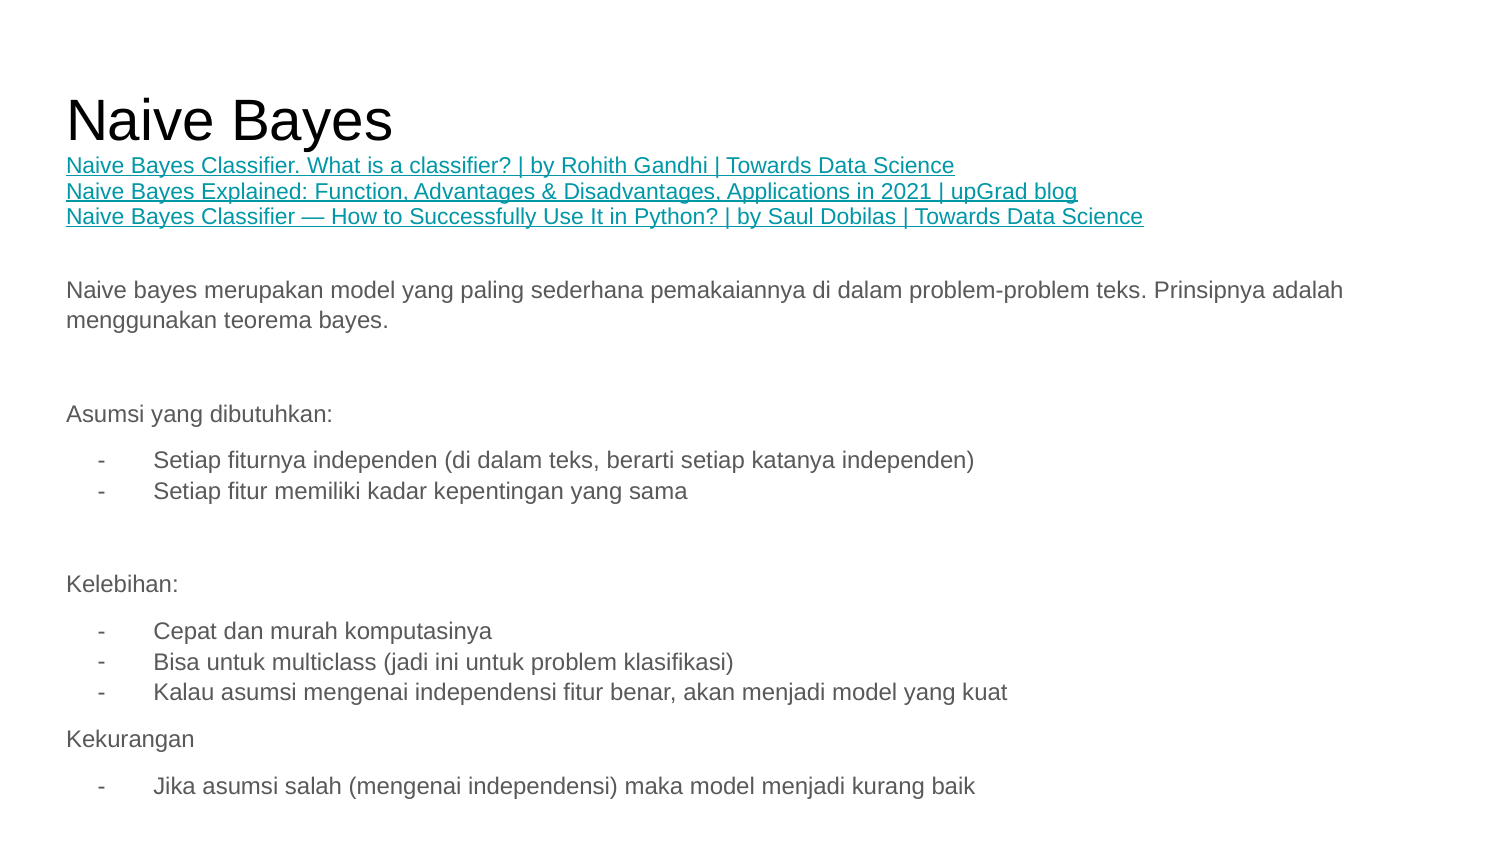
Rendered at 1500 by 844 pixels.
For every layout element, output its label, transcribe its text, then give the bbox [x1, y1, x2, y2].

list Naive bayes merupakan model yang paling sederhana pemakaiannya di dalam problem-problem teks. Prinsipnya adalah menggunakan teorema bayes. Asumsi yang dibutuhkan: Setiap fiturnya independen (di dalam teks, berarti setiap katanya independen) Setiap fitur memiliki kadar kepentingan yang sama Kelebihan: Cepat dan murah komputasinya Bisa untuk multiclass (jadi ini untuk problem klasifikasi) Kalau asumsi mengenai independensi fitur benar, akan menjadi model yang kuat Kekurangan Jika asumsi salah (mengenai independensi) maka model menjadi kurang baik [51, 257, 1449, 823]
title Naive Bayes Naive Bayes Classifier. What is a classifier? | by Rohith Gandhi | Towards Data Science Naive Bayes Explained: Function, Advantages & Disadvantages, Applications in 2021 | upGrad blog Naive Bayes Classifier — How to Successfully Use It in Python? | by Saul Dobilas | Towards Data Science [51, 72, 1449, 257]
